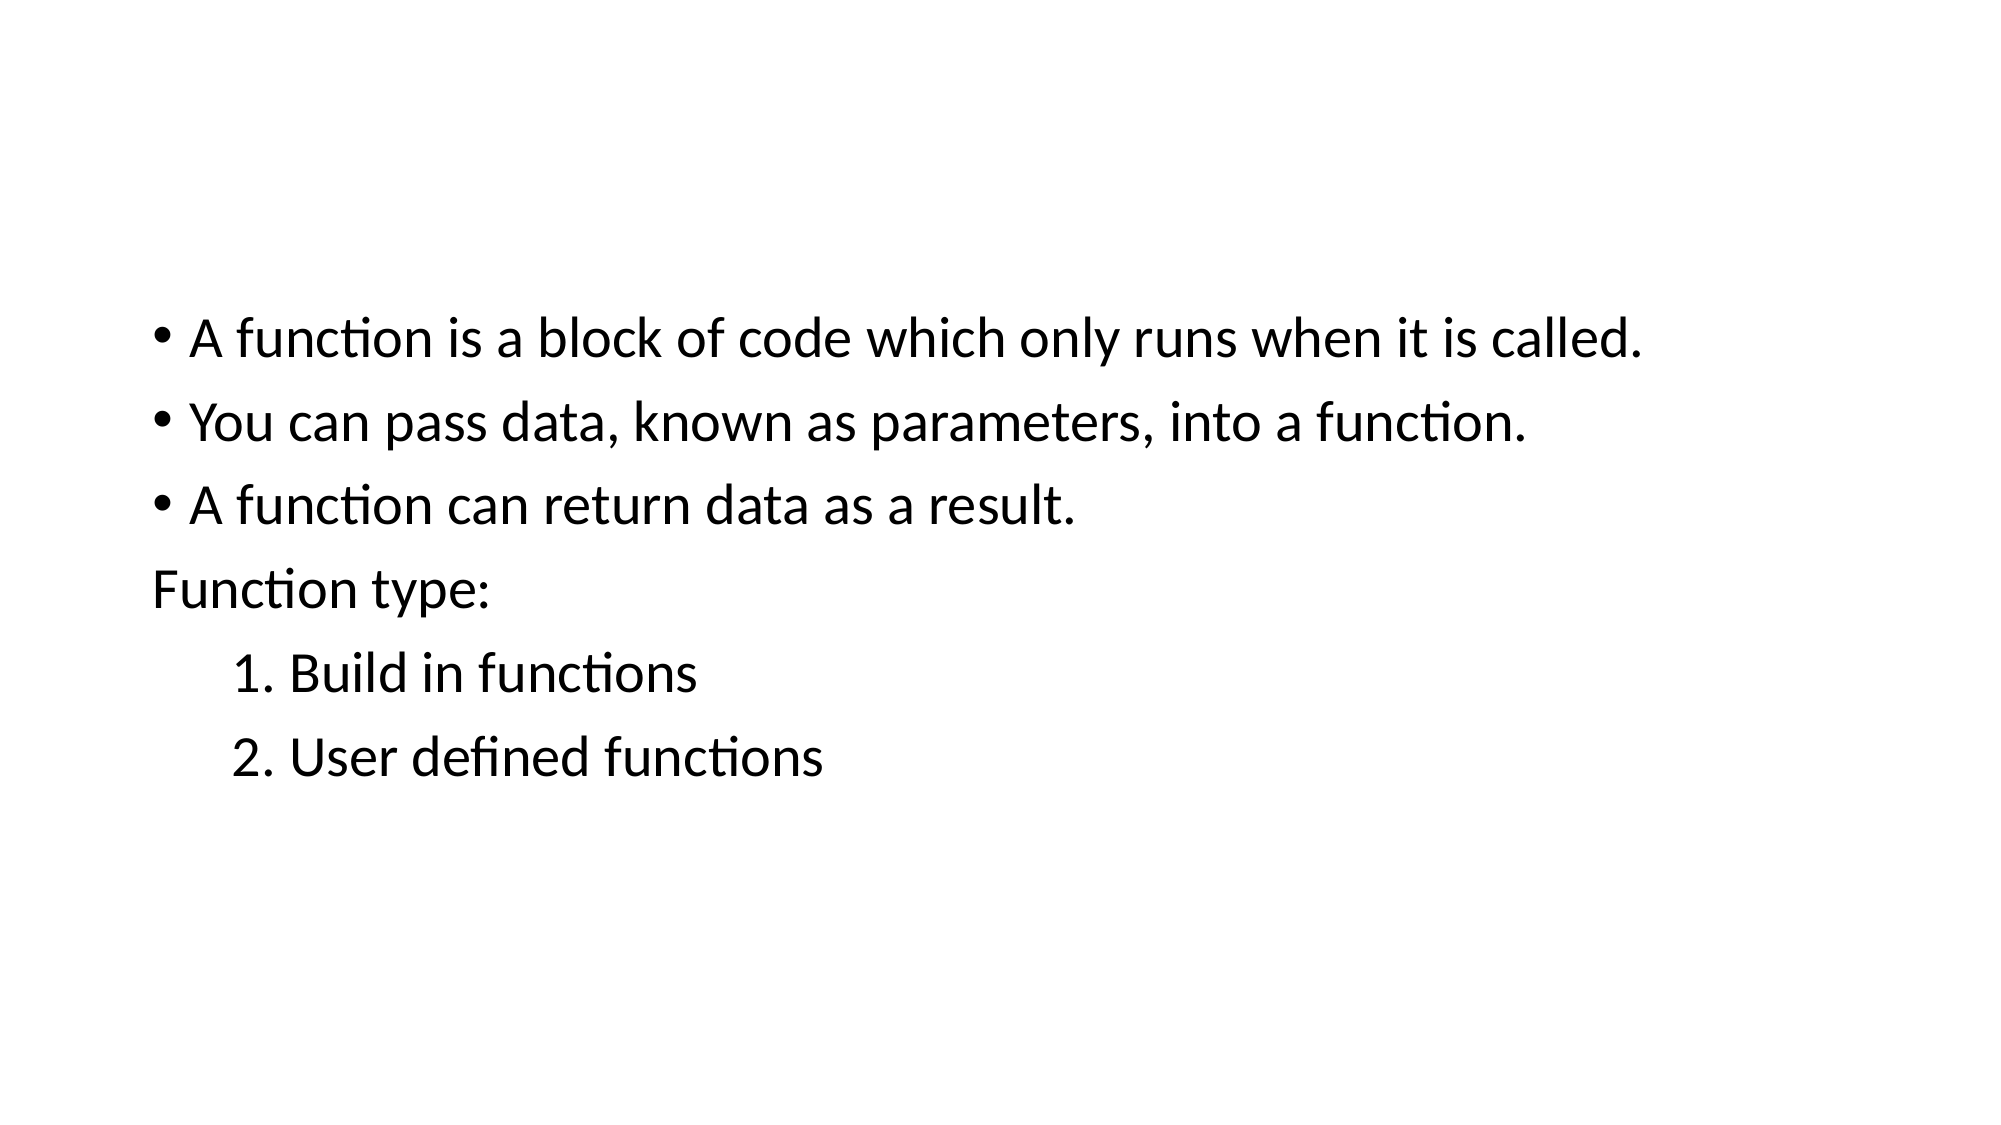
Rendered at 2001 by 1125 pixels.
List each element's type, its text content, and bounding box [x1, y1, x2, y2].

list A function is a block of code which only runs when it is called. You can pass data, known as parameters, into a function. A function can return data as a result. Function type: 1. Build in functions 2. User defined functions [137, 299, 1863, 1014]
